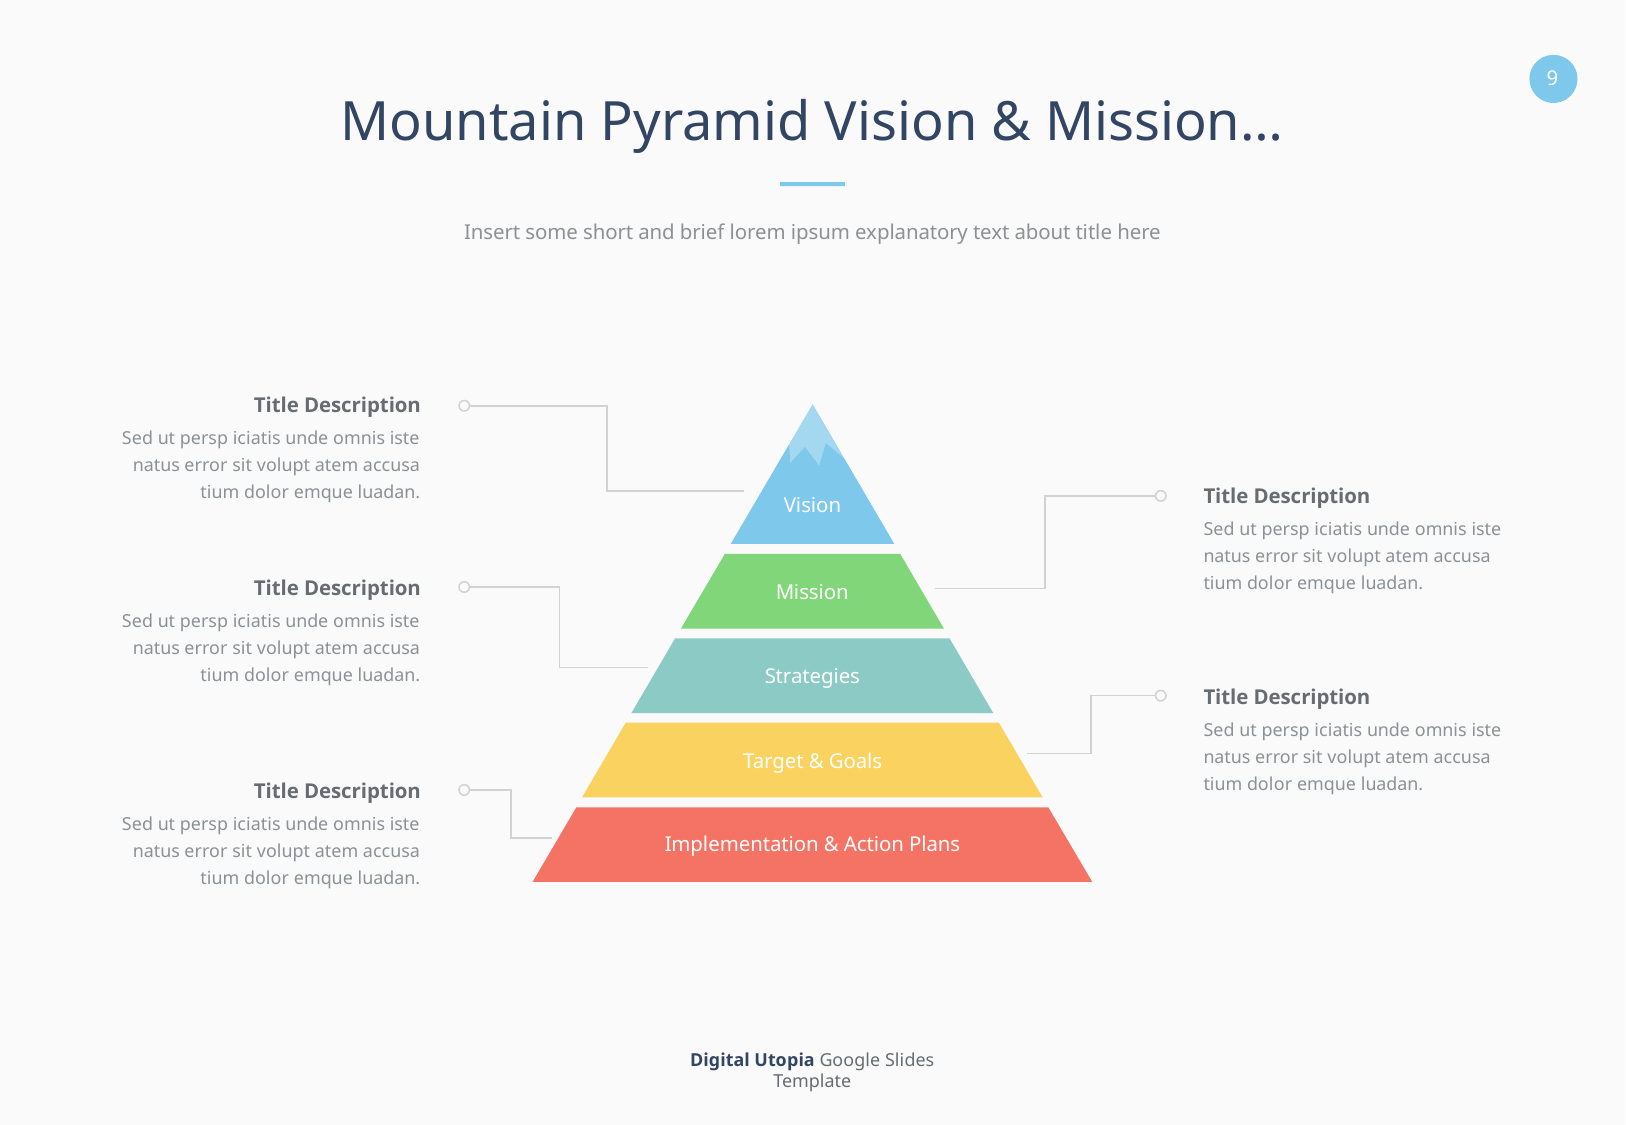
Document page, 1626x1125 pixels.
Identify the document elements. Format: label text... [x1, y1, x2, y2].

text_box Sed ut persp iciatis unde omnis iste natus error sit volupt atem accusa tium dolor emque luadan. [121, 806, 421, 889]
text_box Sed ut persp iciatis unde omnis iste natus error sit volupt atem accusa tium dolor emque luadan. [1203, 511, 1503, 594]
text_box Title Description [1203, 684, 1503, 709]
text_box Sed ut persp iciatis unde omnis iste natus error sit volupt atem accusa tium dolor emque luadan. [121, 421, 421, 504]
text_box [1026, 690, 1167, 754]
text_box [458, 784, 553, 838]
list Insert some short and brief lorem ipsum explanatory text about title here [121, 219, 1504, 250]
text_box Sed ut persp iciatis unde omnis iste natus error sit volupt atem accusa tium dolor emque luadan. [121, 604, 421, 687]
text_box Title Description [121, 575, 421, 601]
text_box Title Description [1203, 483, 1503, 508]
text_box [532, 403, 1093, 883]
list Mountain Pyramid Vision & Mission… [121, 86, 1504, 159]
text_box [934, 490, 1167, 589]
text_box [458, 581, 649, 668]
text_box Sed ut persp iciatis unde omnis iste natus error sit volupt atem accusa tium dolor emque luadan. [1203, 713, 1503, 796]
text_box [458, 400, 744, 492]
text_box Title Description [121, 392, 421, 417]
text_box Title Description [121, 777, 421, 803]
